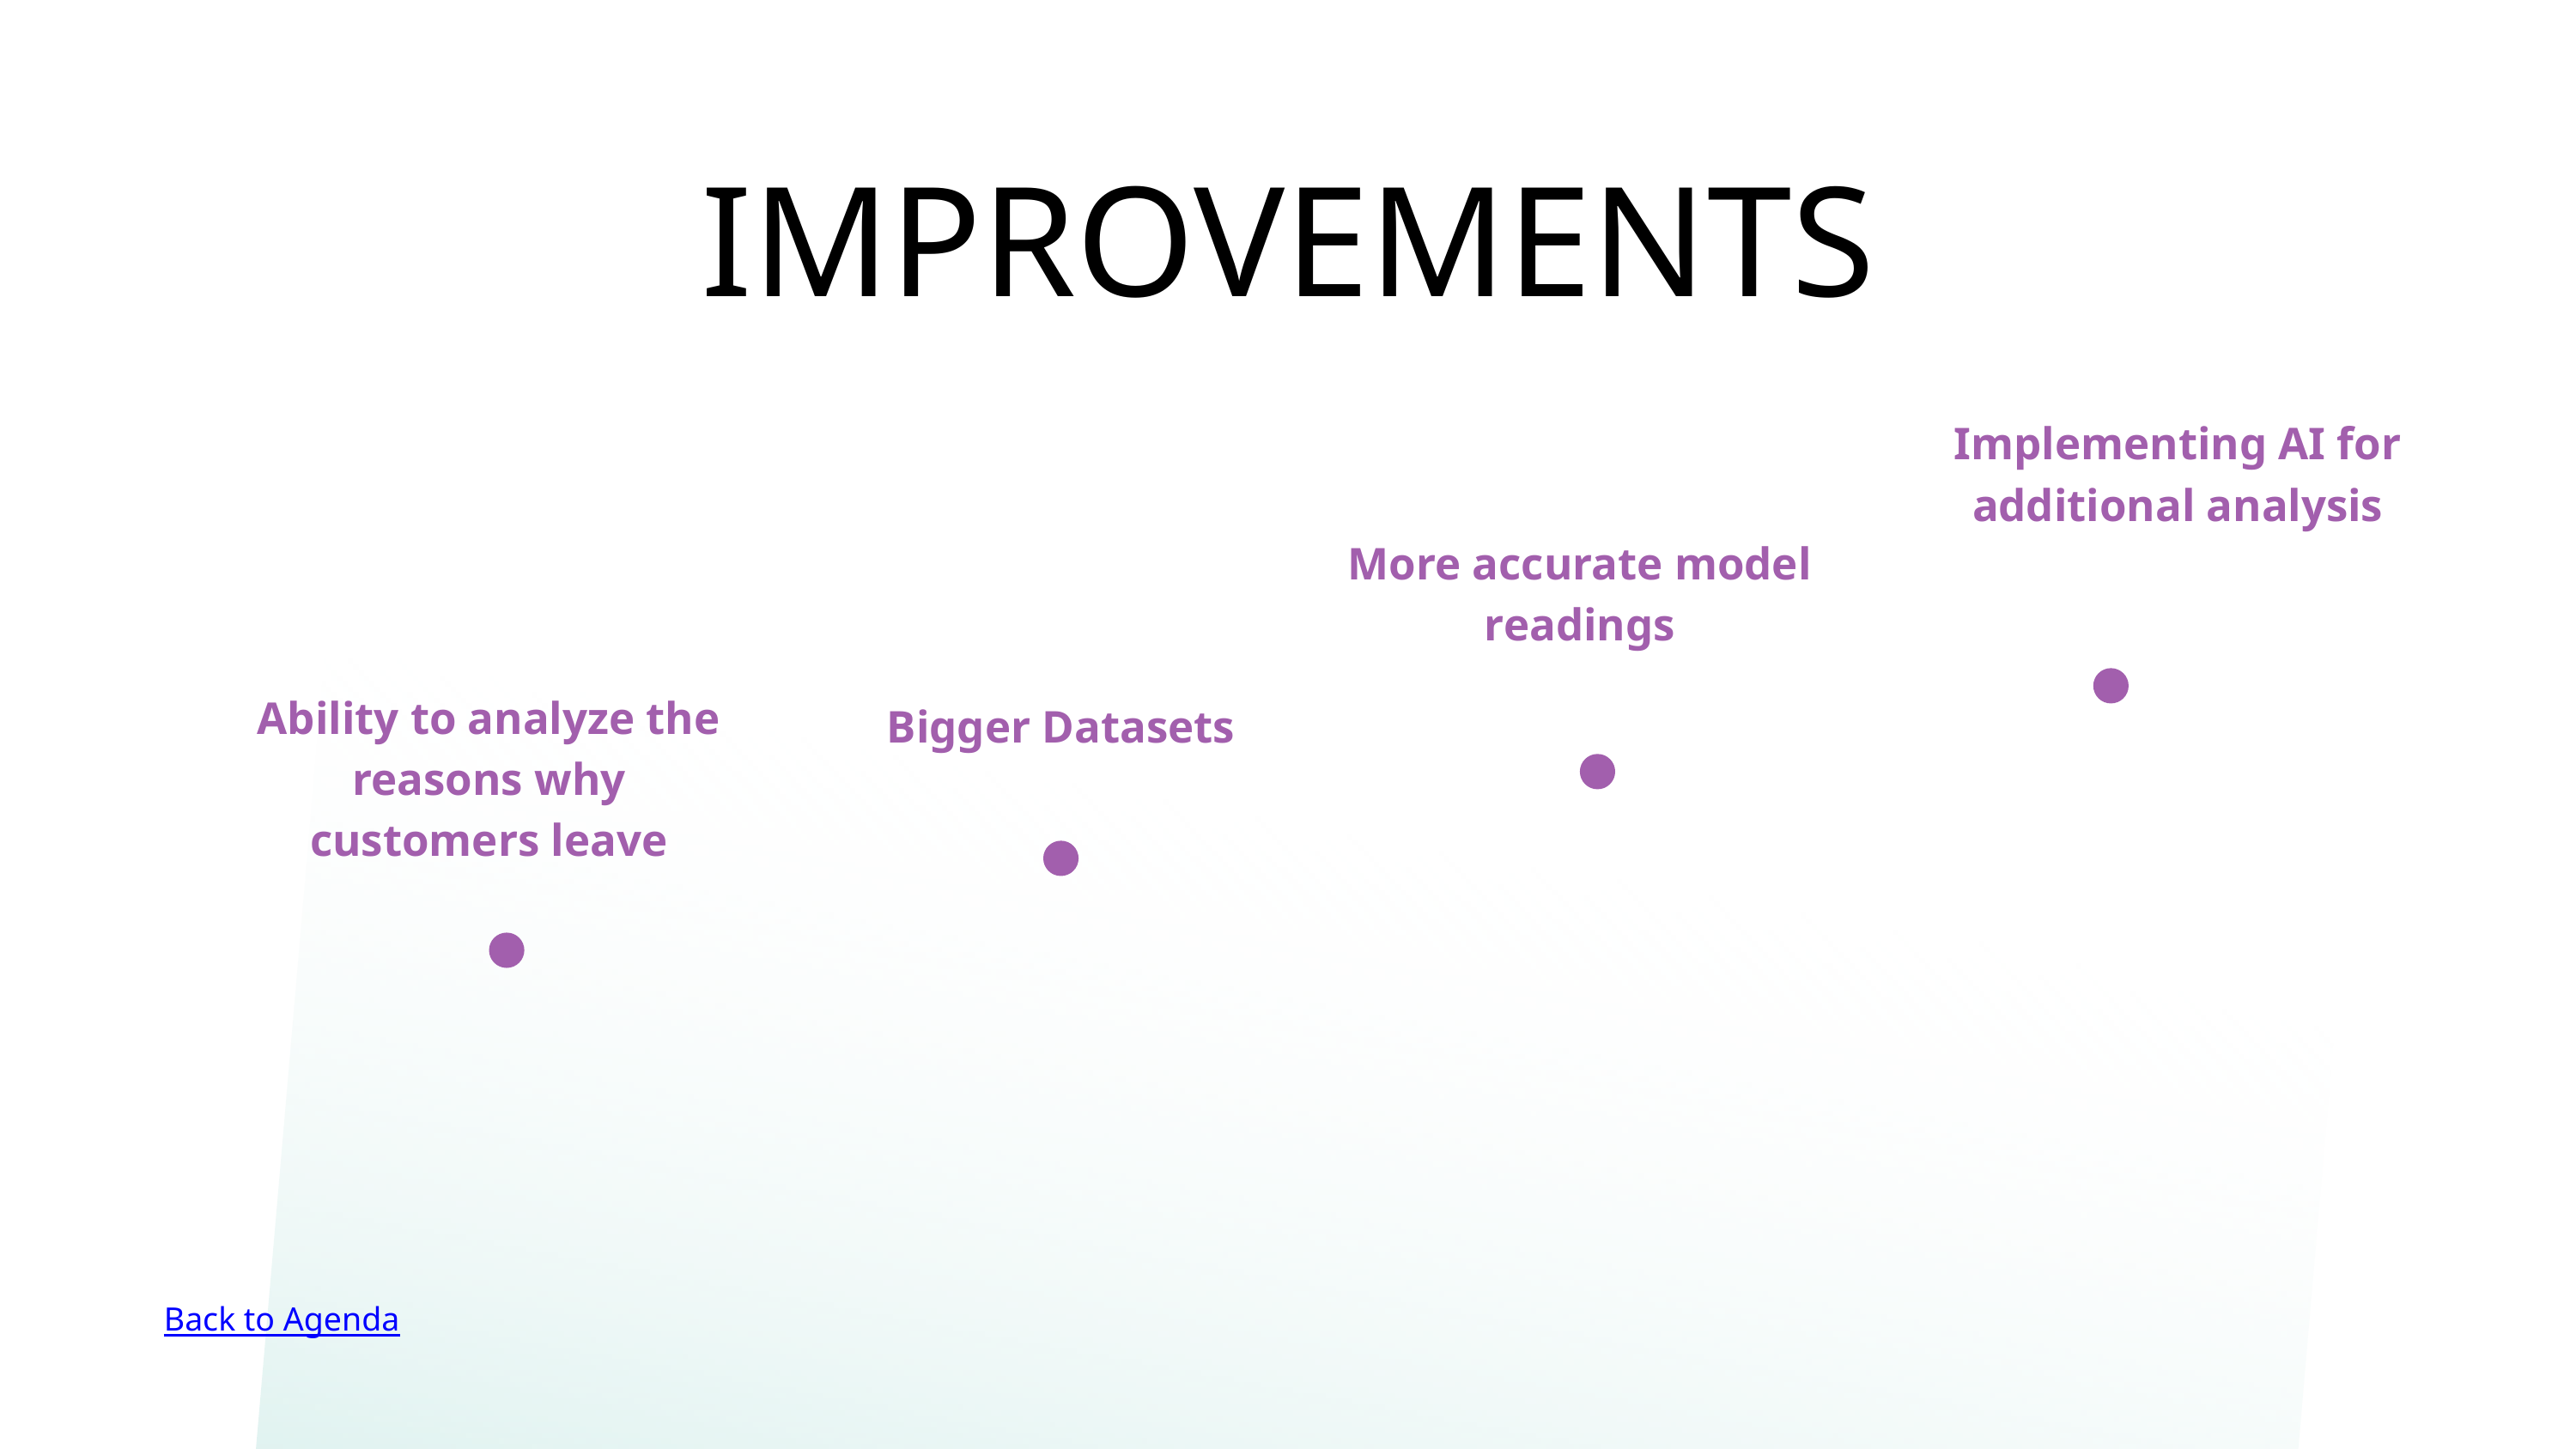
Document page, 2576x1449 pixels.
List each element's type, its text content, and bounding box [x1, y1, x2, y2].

text_box IMPROVEMENTS [257, 144, 2319, 328]
text_box Implementing AI for additional analysis [1924, 407, 2432, 530]
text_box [2093, 668, 2129, 704]
text_box Ability to analyze the reasons why customers leave [238, 681, 740, 865]
text_box Bigger Datasets [793, 690, 1329, 752]
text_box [1579, 754, 1616, 790]
text_box Back to Agenda [163, 1300, 549, 1343]
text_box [1042, 840, 1079, 876]
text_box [489, 932, 525, 968]
text_box More accurate model readings [1310, 527, 1850, 650]
text_box [256, 472, 2368, 1449]
